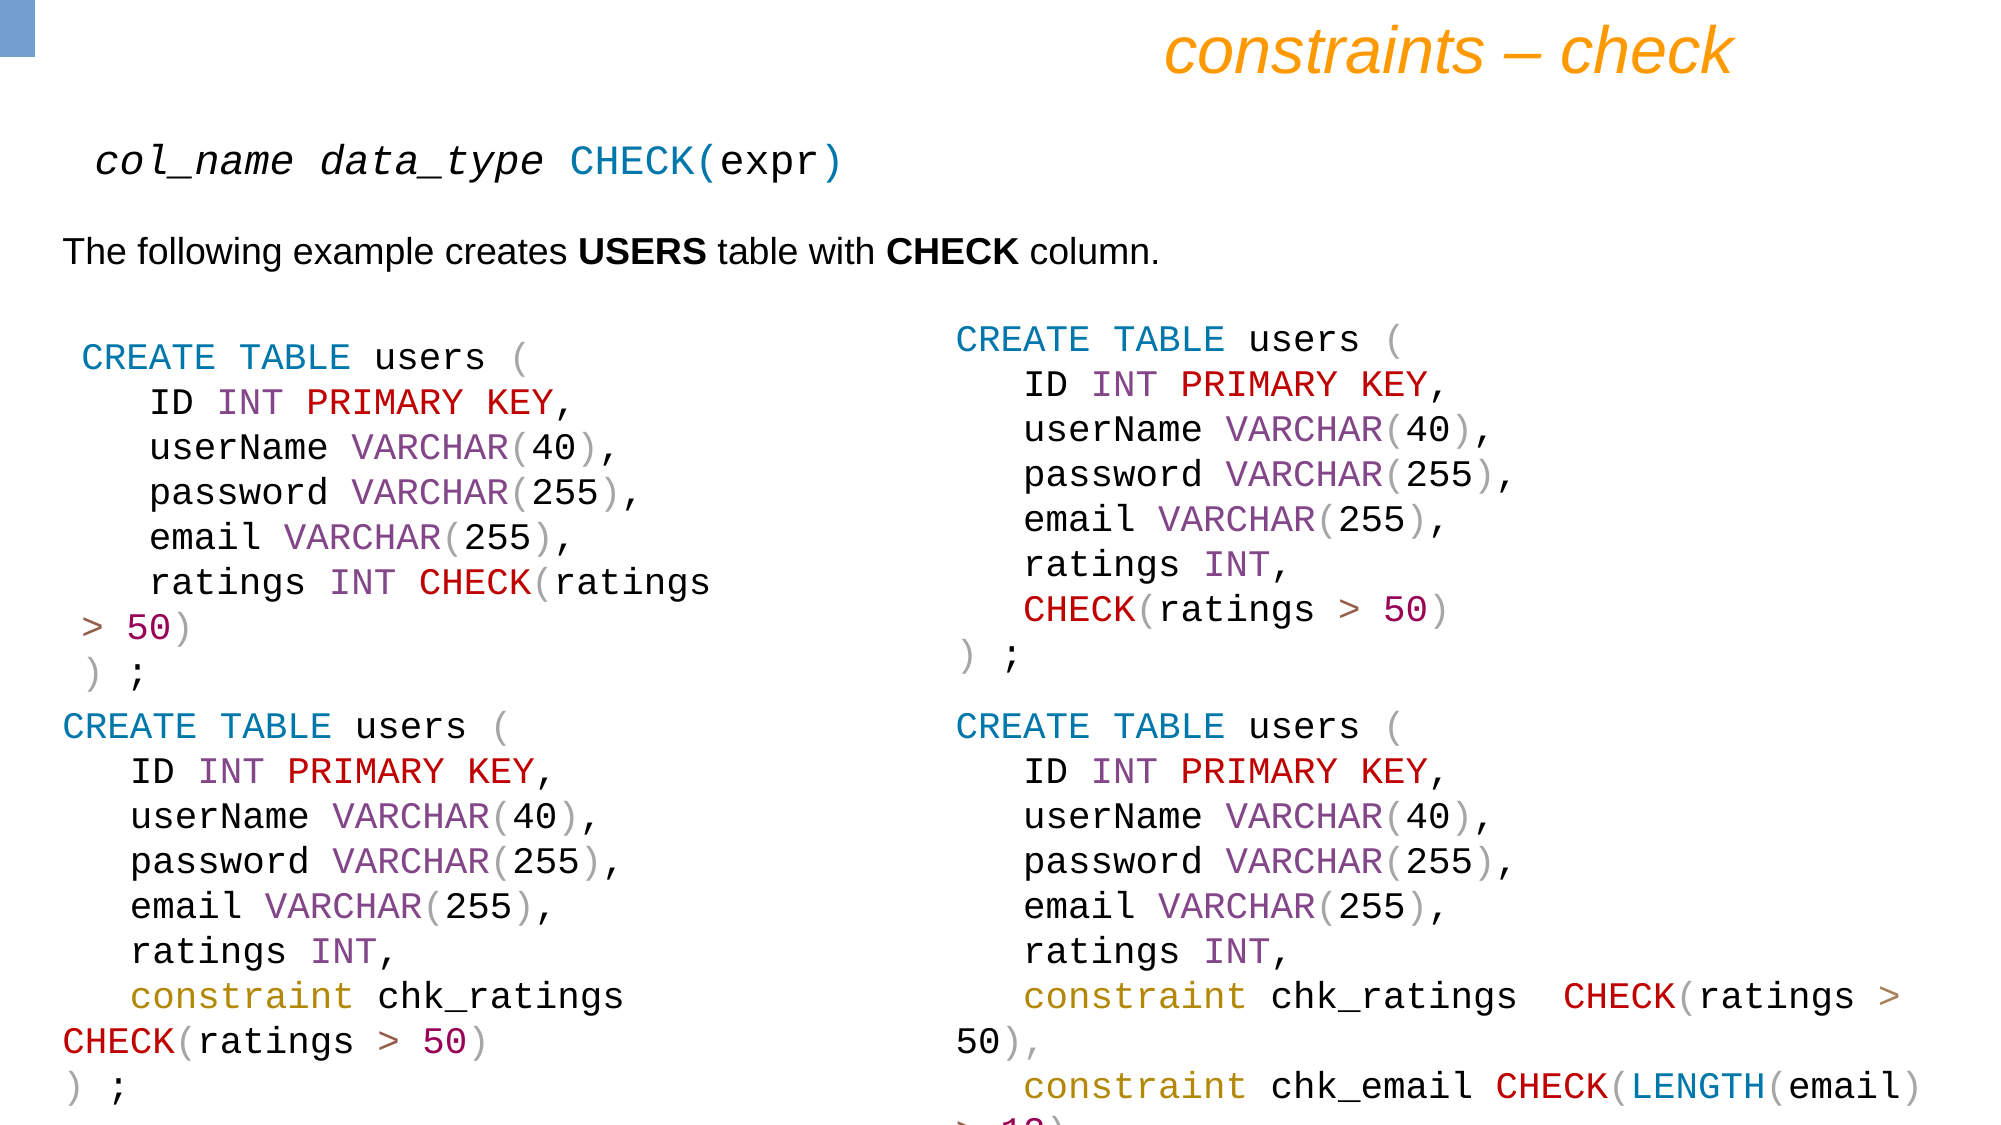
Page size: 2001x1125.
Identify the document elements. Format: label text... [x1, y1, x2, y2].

text_box The following example creates USERS table with CHECK column. [47, 219, 1523, 280]
text_box CREATE TABLE users ( ID INT PRIMARY KEY, userName VARCHAR(40), password VARCHAR(255), email VARCHAR(255), ratings INT, CHECK(ratings > 50) ) ; [940, 306, 1610, 682]
text_box constraints – check [250, 0, 1750, 95]
text_box CREATE TABLE users ( ID INT PRIMARY KEY, userName VARCHAR(40), password VARCHAR(255), email VARCHAR(255), ratings INT CHECK(ratings > 50) ) ; [66, 324, 736, 693]
text_box CREATE TABLE users ( ID INT PRIMARY KEY, userName VARCHAR(40), password VARCHAR(255), email VARCHAR(255), ratings INT, constraint chk_ratings CHECK(ratings > 50), constraint chk_email CHECK(LENGTH(email) > 12) ) ; [940, 693, 1969, 1125]
text_box col_name data_type CHECK(expr) [54, 125, 1497, 191]
text_box CREATE TABLE users ( ID INT PRIMARY KEY, userName VARCHAR(40), password VARCHAR(255), email VARCHAR(255), ratings INT, constraint chk_ratings CHECK(ratings > 50) ) ; [47, 693, 940, 1114]
